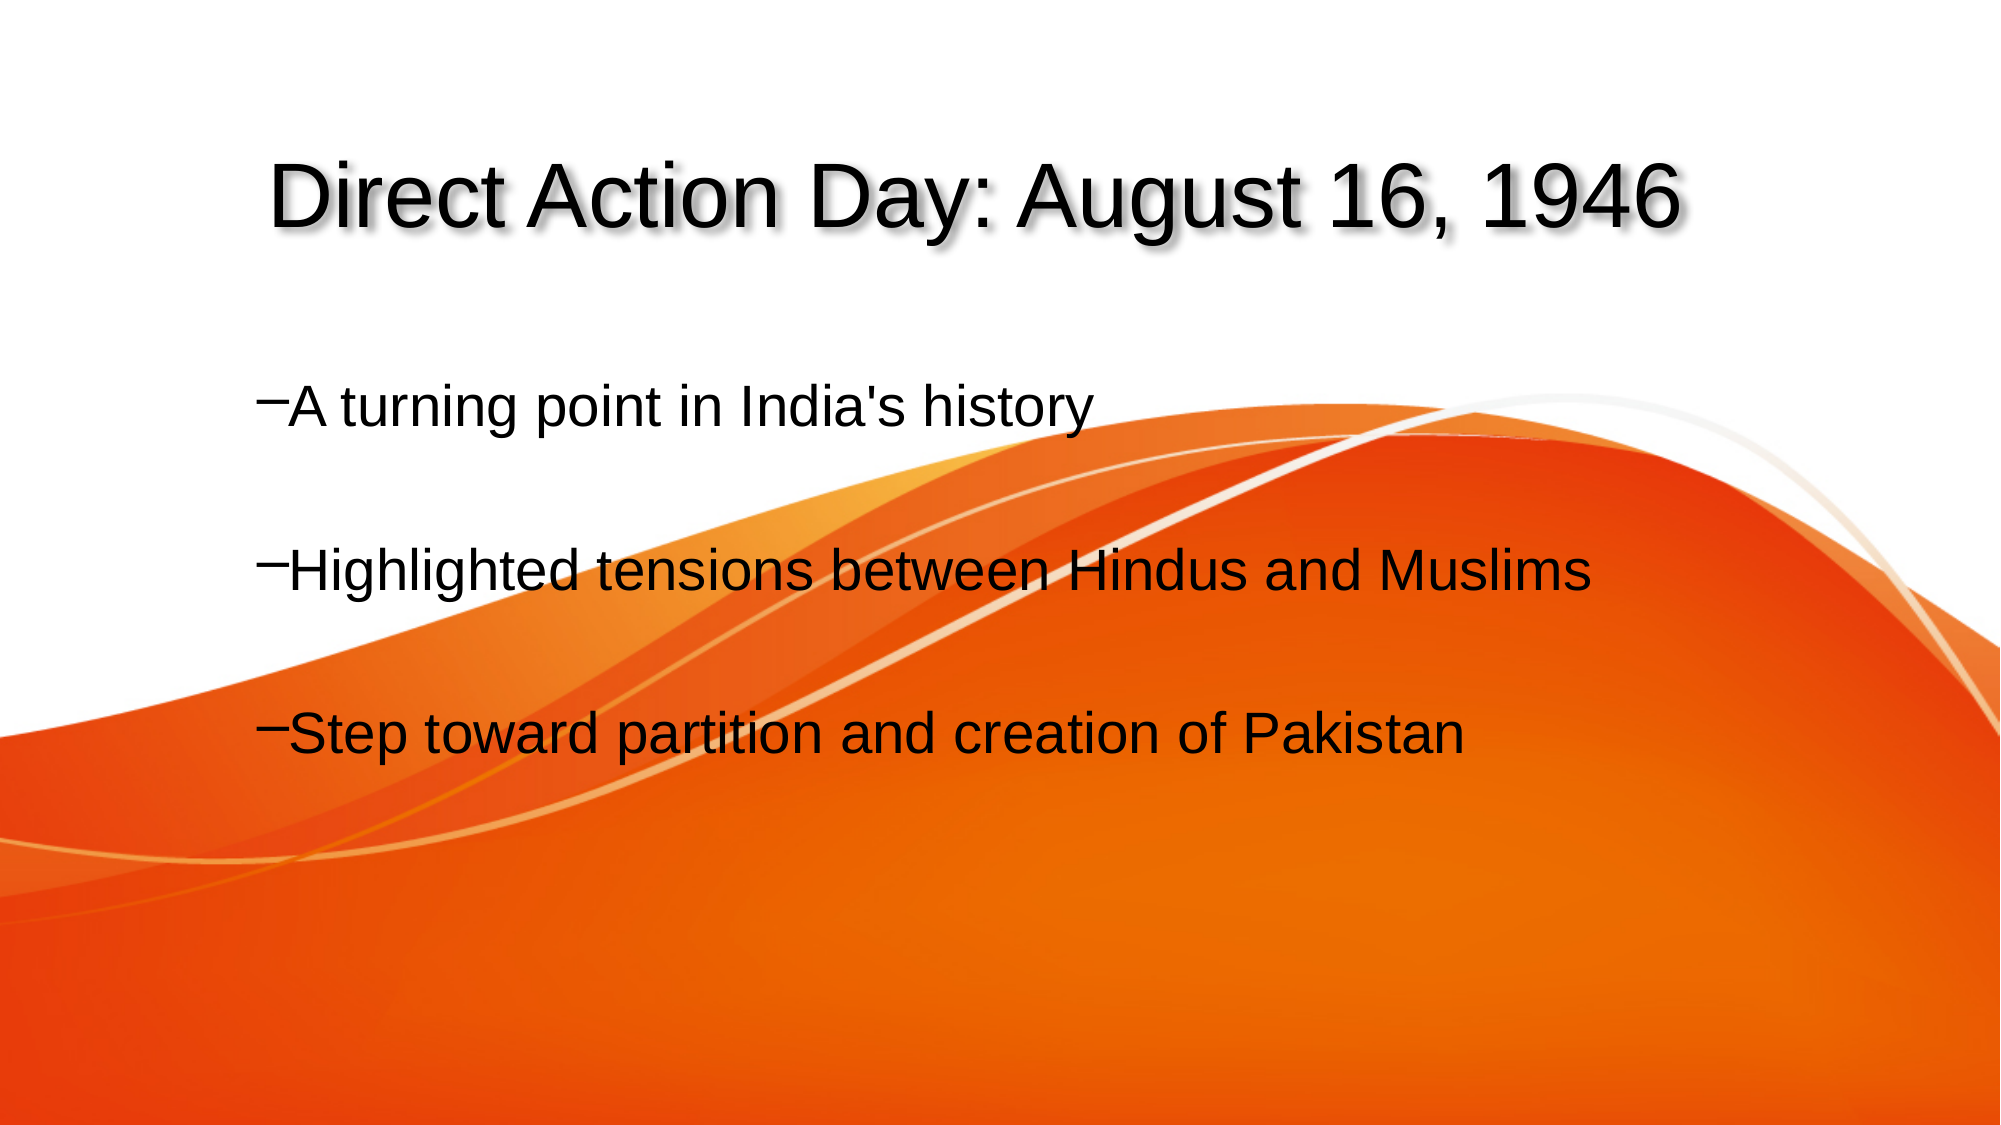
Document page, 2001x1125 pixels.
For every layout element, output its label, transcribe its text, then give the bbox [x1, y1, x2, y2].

title Direct Action Day: August 16, 1946 [102, 101, 1898, 280]
picture [0, 42, 2000, 1125]
subtitle A turning point in India's history Highlighted tensions between Hindus and Muslims Step toward partition and creation of Pakistan [91, 279, 1844, 878]
